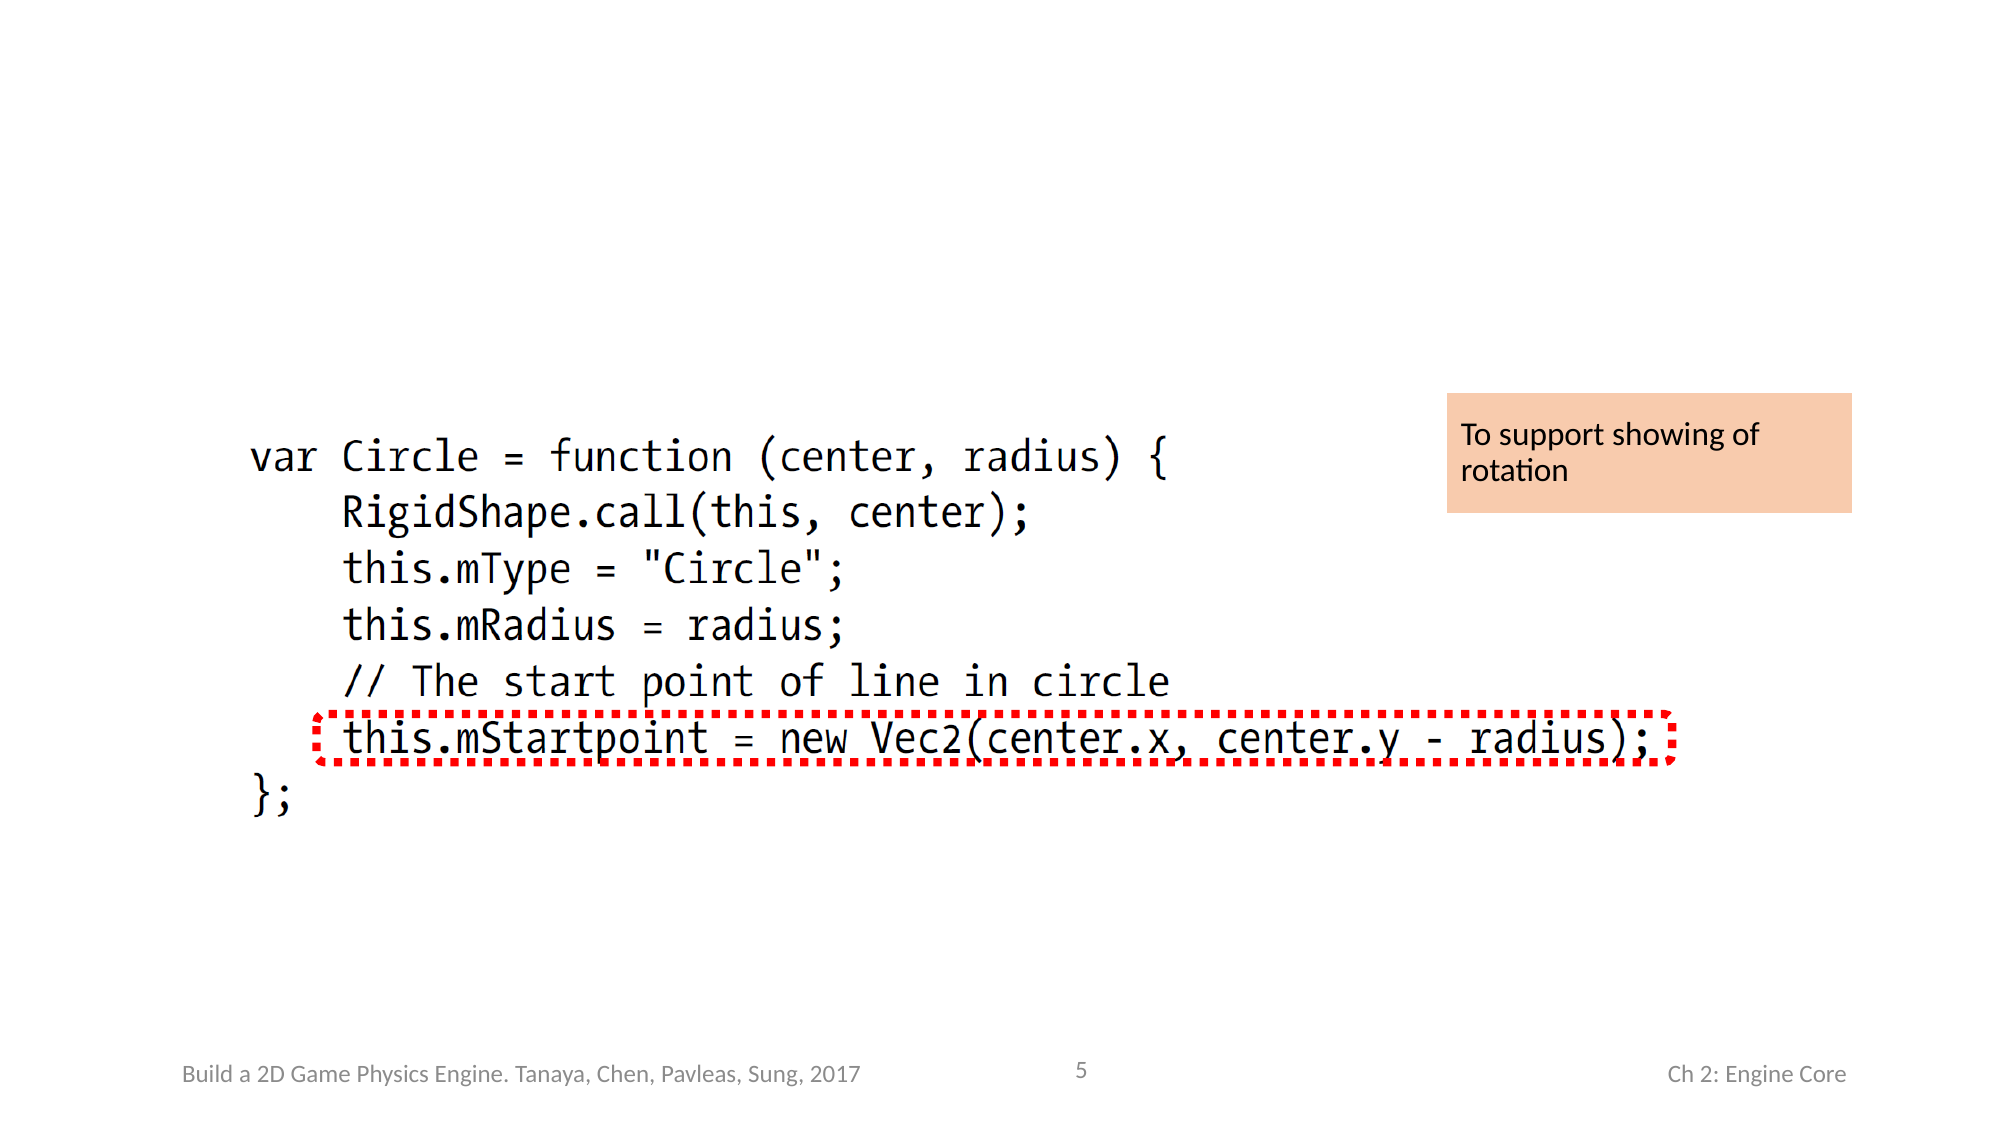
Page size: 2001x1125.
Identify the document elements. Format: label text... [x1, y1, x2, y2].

picture [198, 416, 1681, 842]
title To support showing of rotation [1445, 391, 1854, 515]
